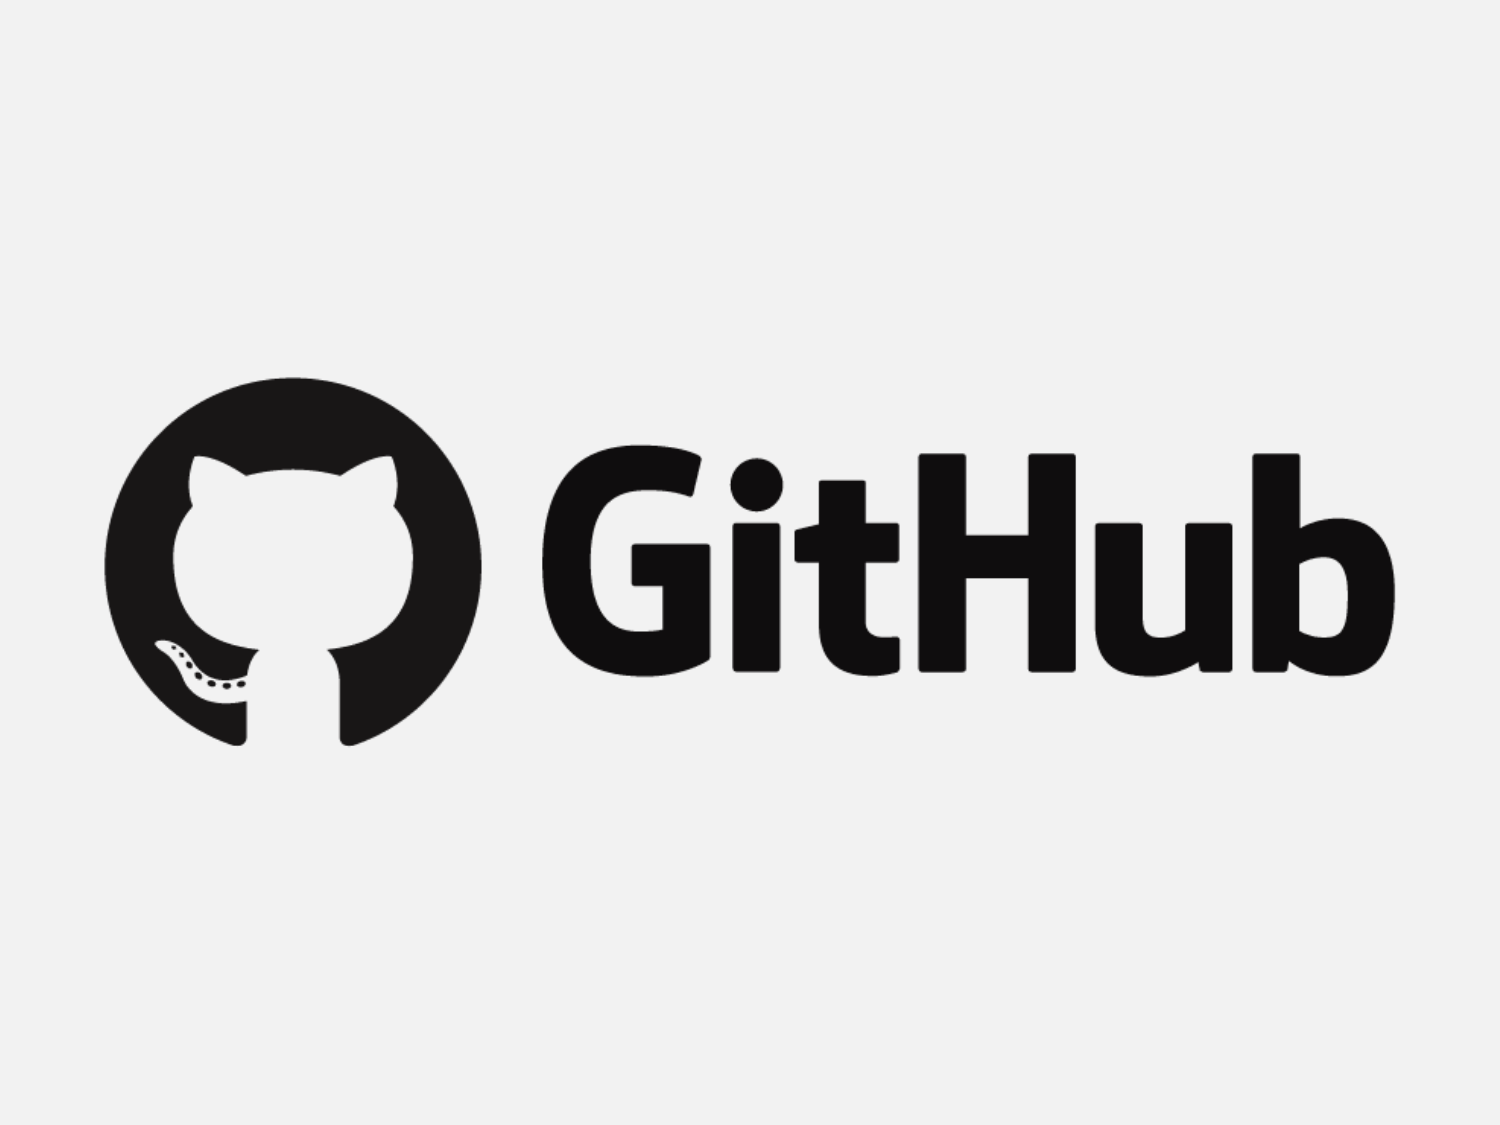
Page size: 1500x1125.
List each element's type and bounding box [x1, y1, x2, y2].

picture [0, 245, 1500, 880]
